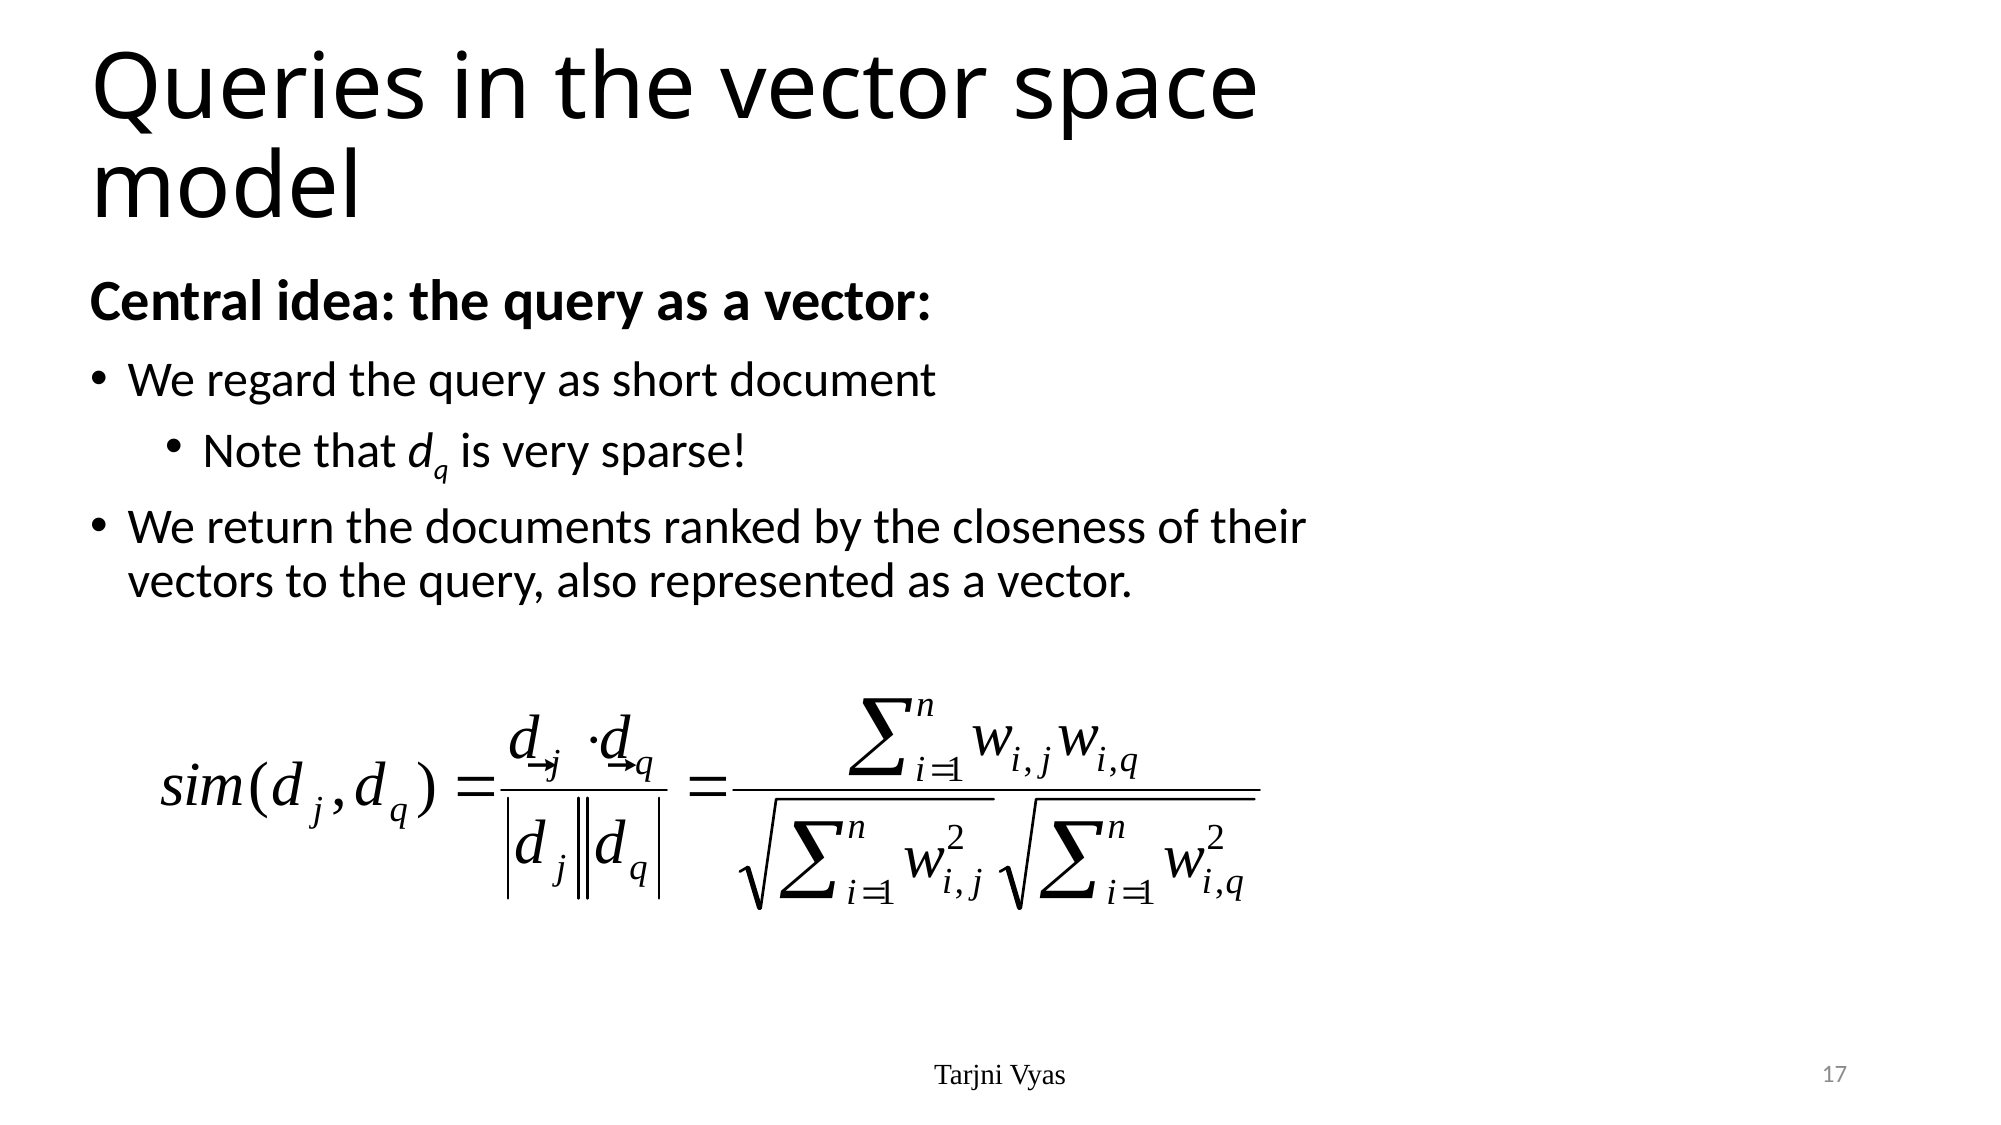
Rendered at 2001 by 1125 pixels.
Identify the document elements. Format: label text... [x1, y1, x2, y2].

slide_number 17 [1412, 1042, 1863, 1103]
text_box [149, 674, 1273, 921]
title Queries in the vector space model [75, 45, 1425, 233]
text_box Central idea: the query as a vector: We regard the query as short document Note that dq is very sparse! We return the documents ranked by the closeness of their vectors to the query, also represented as a vector. [74, 262, 1425, 1005]
footer Tarjni Vyas [662, 1042, 1338, 1103]
